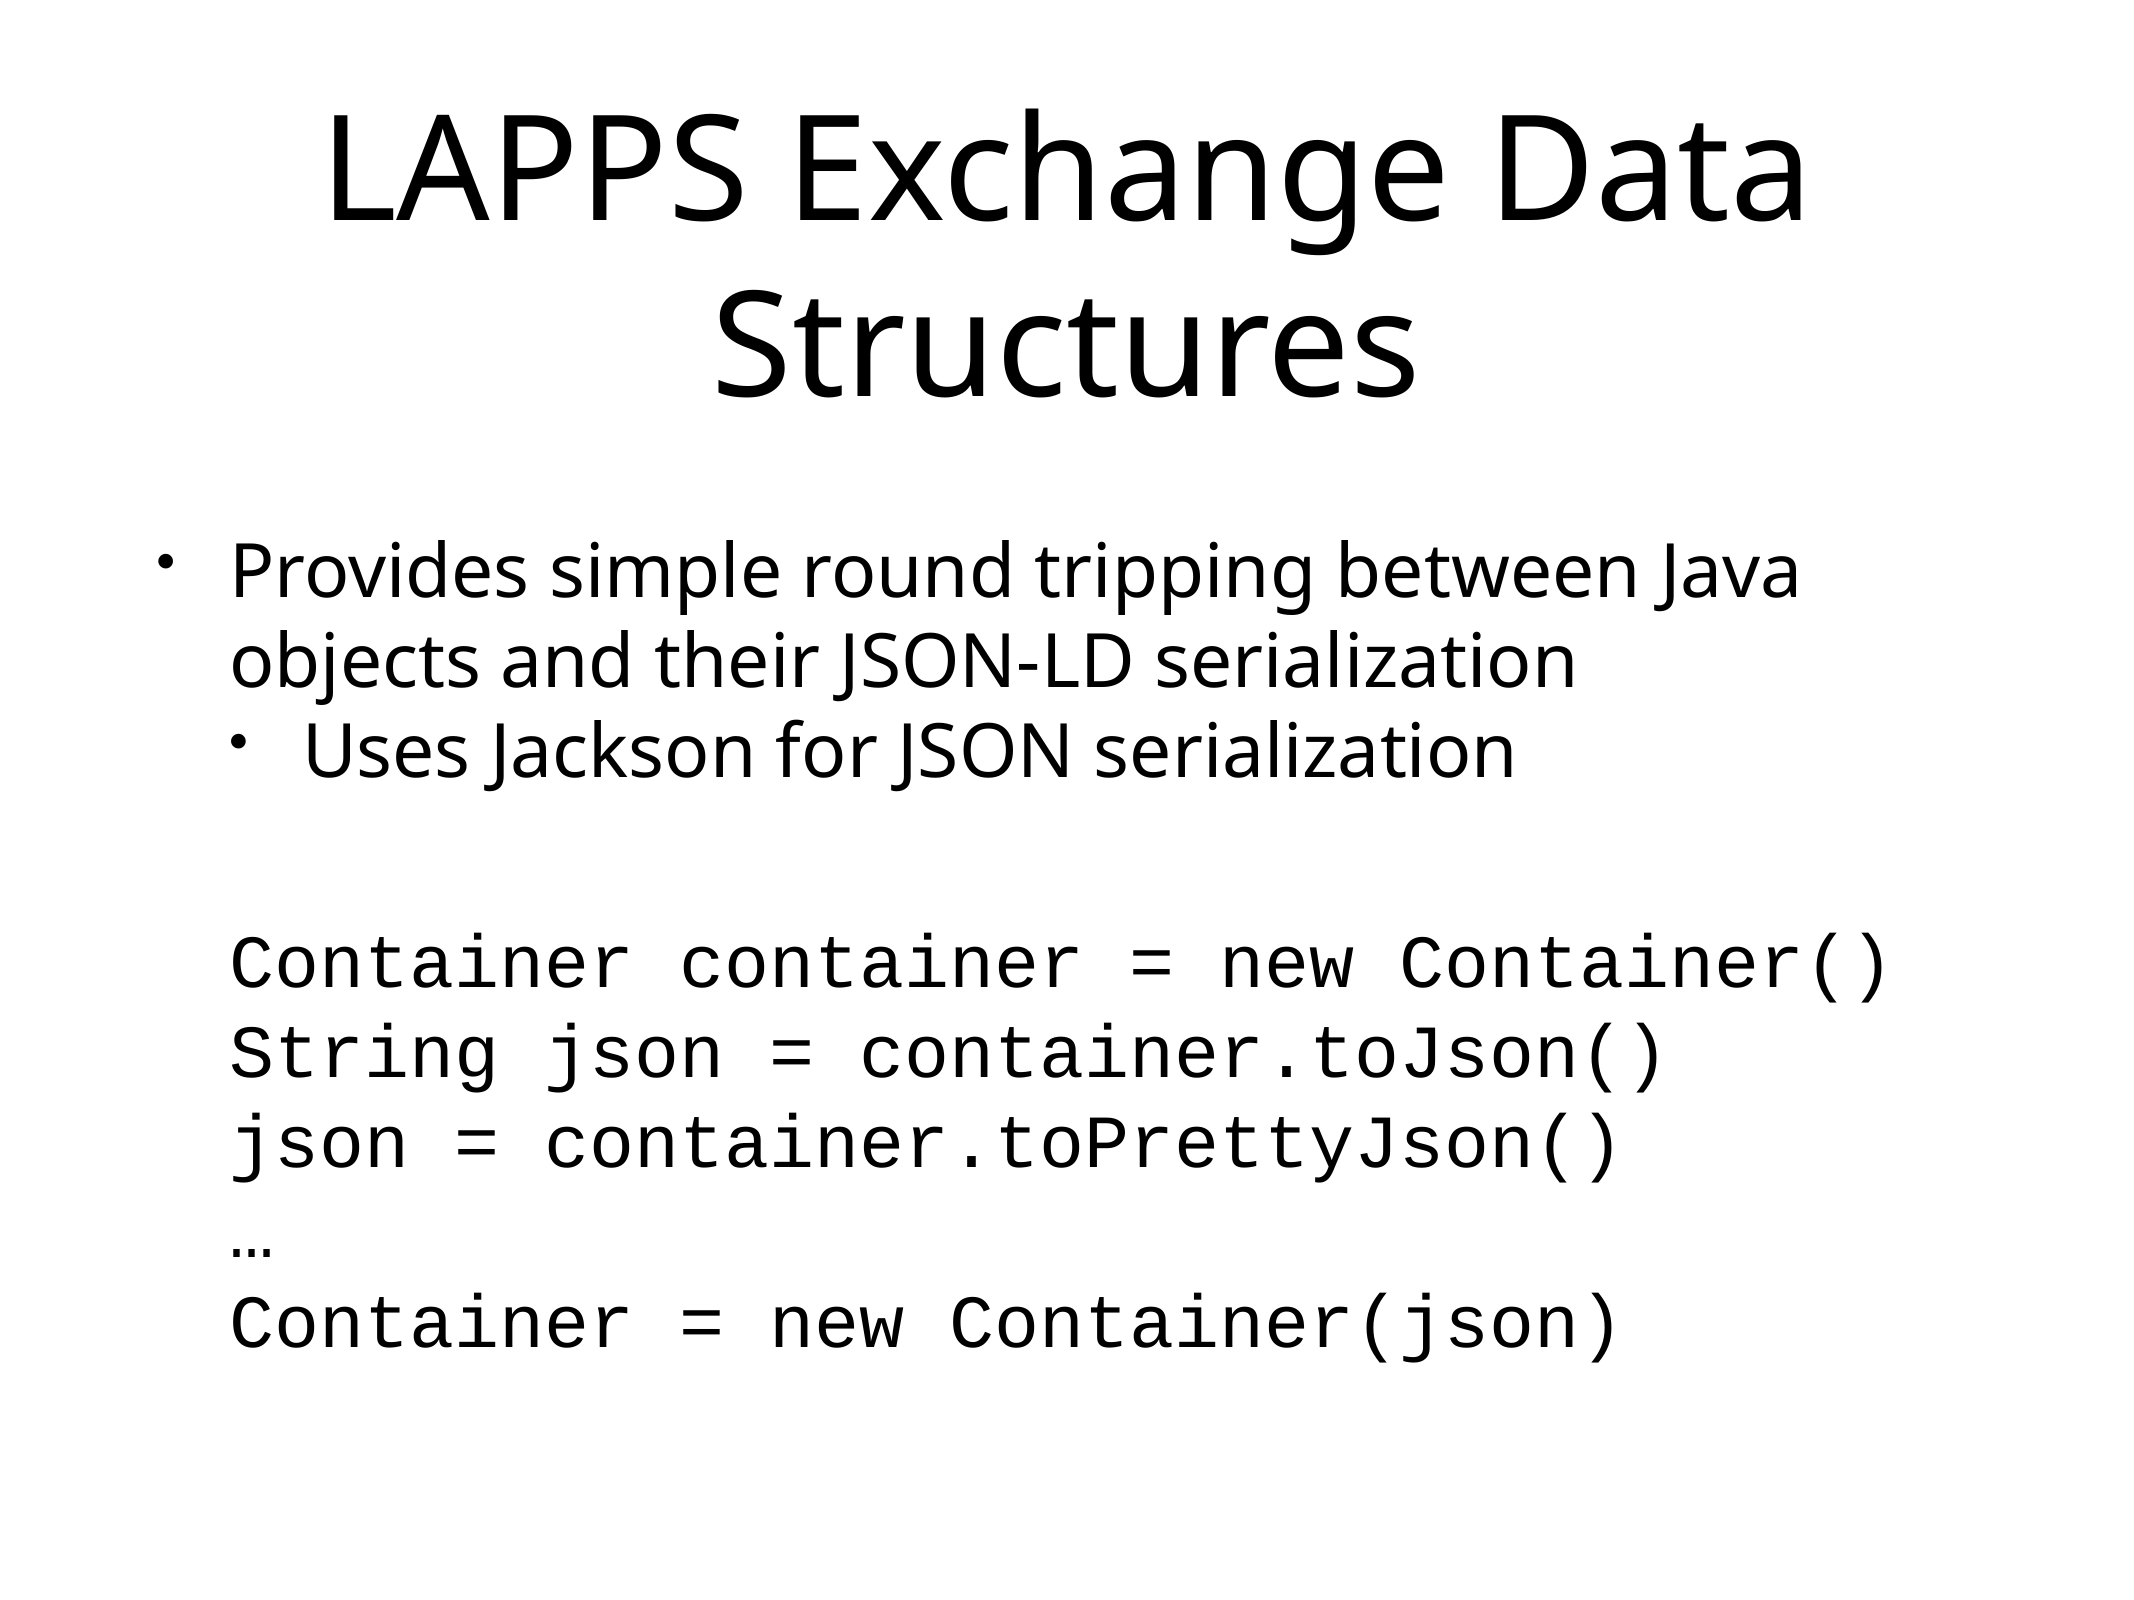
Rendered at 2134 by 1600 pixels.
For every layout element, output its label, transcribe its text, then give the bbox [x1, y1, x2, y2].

list Provides simple round tripping between Java objects and their JSON-LD serialization Uses Jackson for JSON serialization Container container = new Container() String json = container.toJson() json = container.toPrettyJson() … Container = new Container(json) [155, 426, 1978, 1459]
title LAPPS Exchange Data Structures [155, 72, 1978, 426]
